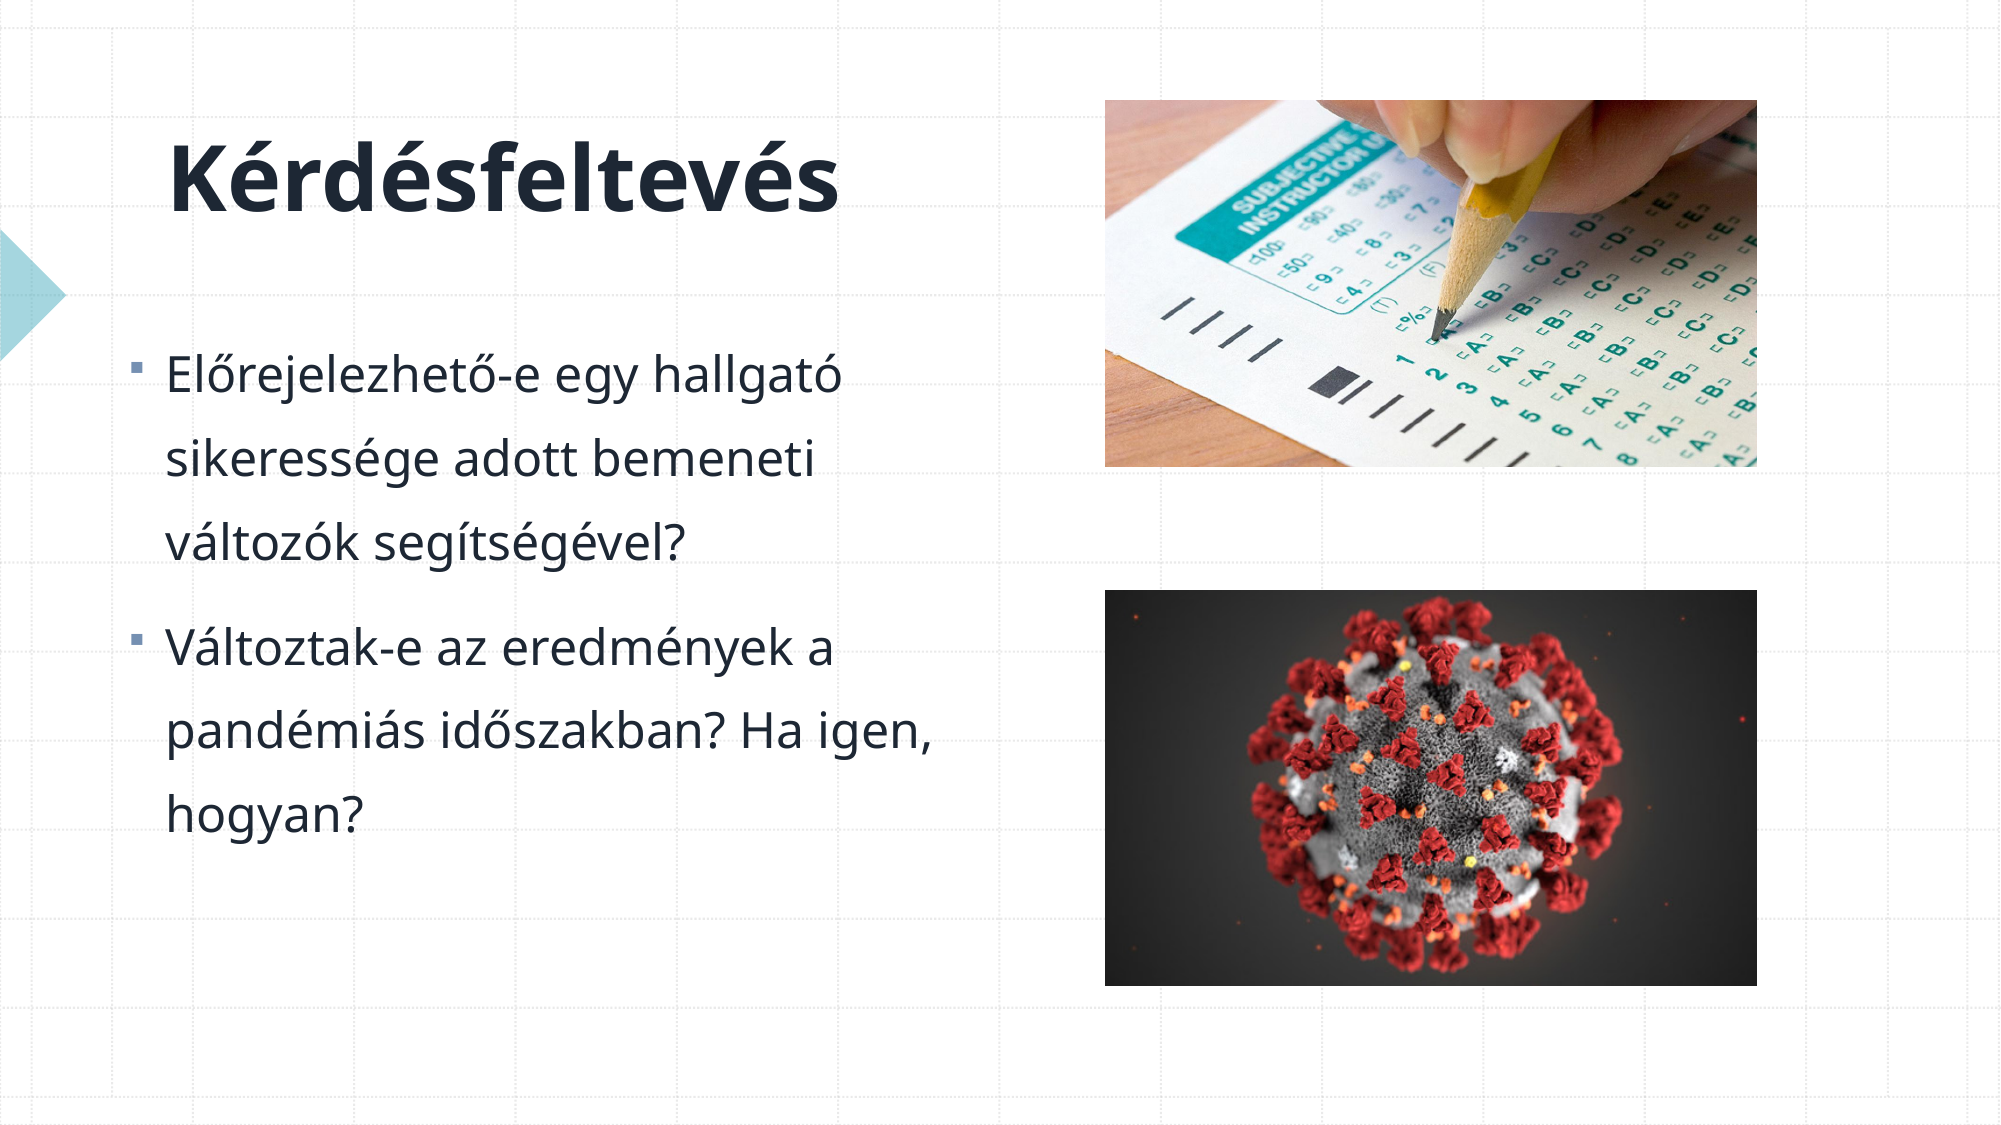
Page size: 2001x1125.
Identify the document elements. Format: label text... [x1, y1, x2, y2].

picture [1105, 590, 1757, 986]
picture [1105, 100, 1757, 467]
title Kérdésfeltevés [113, 38, 895, 238]
list Előrejelezhető-e egy hallgató sikeressége adott bemeneti változók segítségével? Változtak-e az eredmények a pandémiás időszakban? Ha igen, hogyan? [113, 310, 1000, 1001]
